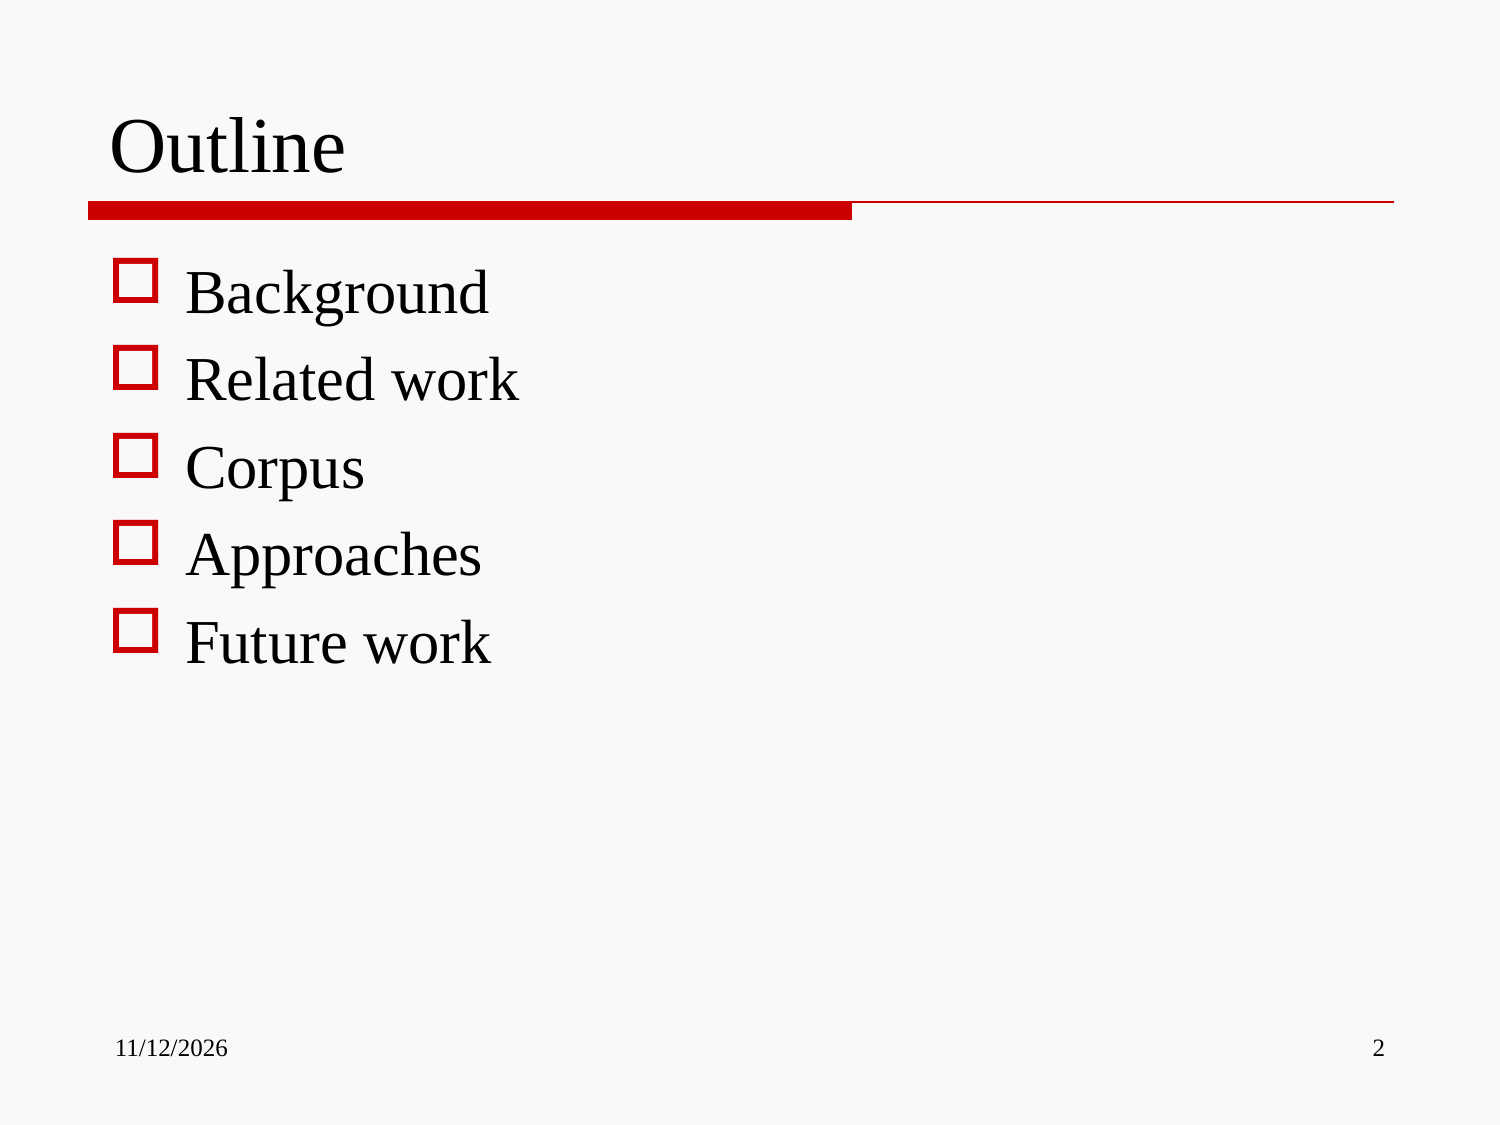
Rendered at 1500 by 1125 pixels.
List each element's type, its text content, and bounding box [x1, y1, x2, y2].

slide_number 2 [1074, 1024, 1401, 1103]
list Background Related work Corpus Approaches Future work [92, 243, 1406, 1012]
title Outline [93, 49, 1407, 197]
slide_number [99, 1024, 426, 1103]
